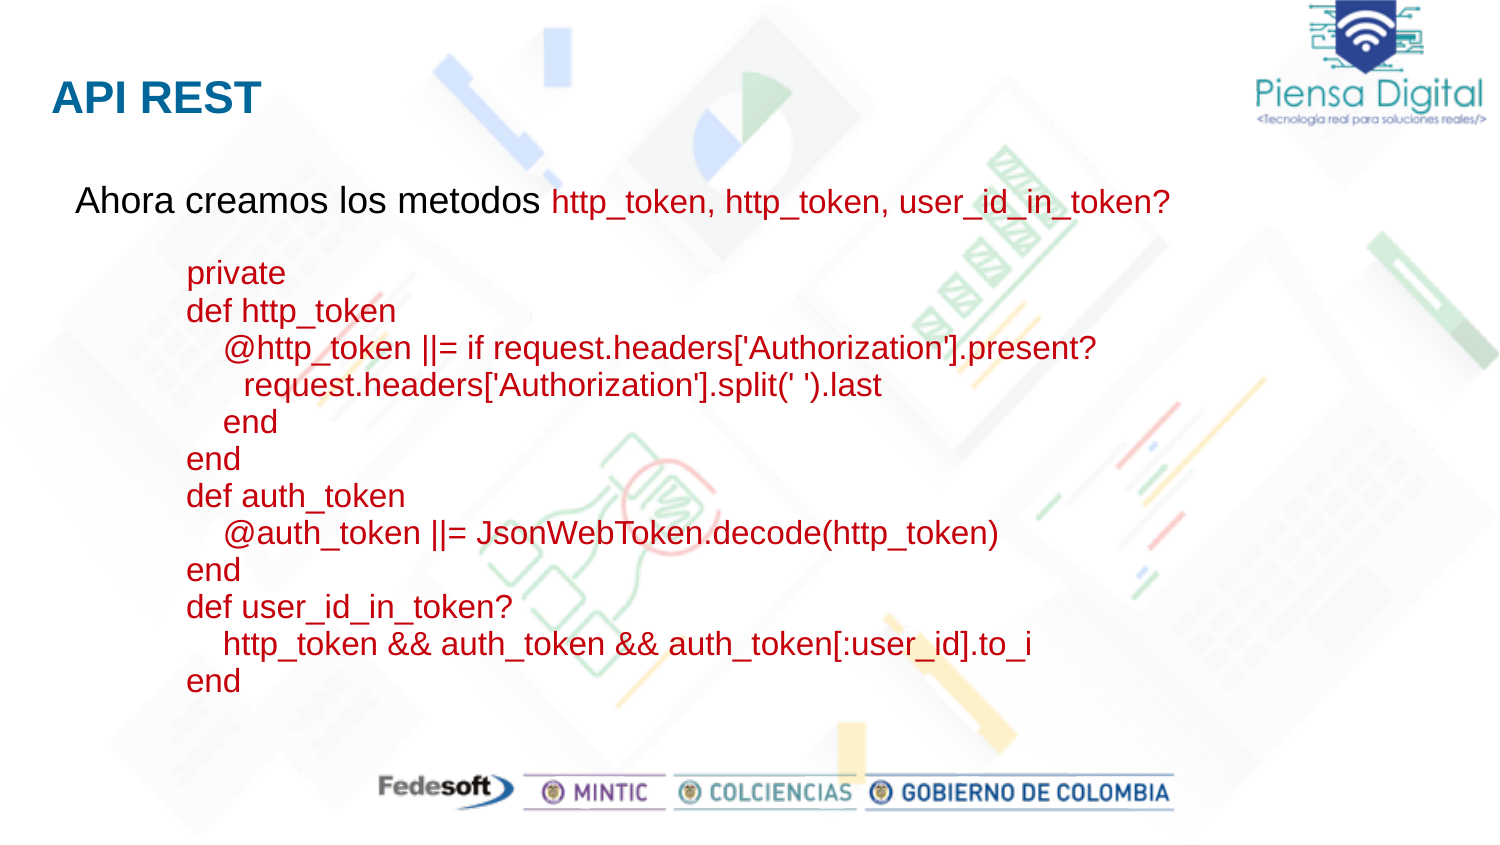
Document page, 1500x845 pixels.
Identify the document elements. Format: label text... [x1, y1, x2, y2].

title API REST [51, 51, 1449, 142]
picture [0, 0, 1500, 844]
list Ahora creamos los metodos http_token, http_token, user_id_in_token? private def http_token @http_token ||= if request.headers['Authorization'].present? request.headers['Authorization'].split(' ').last end end def auth_token @auth_token ||= JsonWebToken.decode(http_token) end def user_id_in_token? http_token && auth_token && auth_token[:user_id].to_i end [75, 177, 1425, 696]
